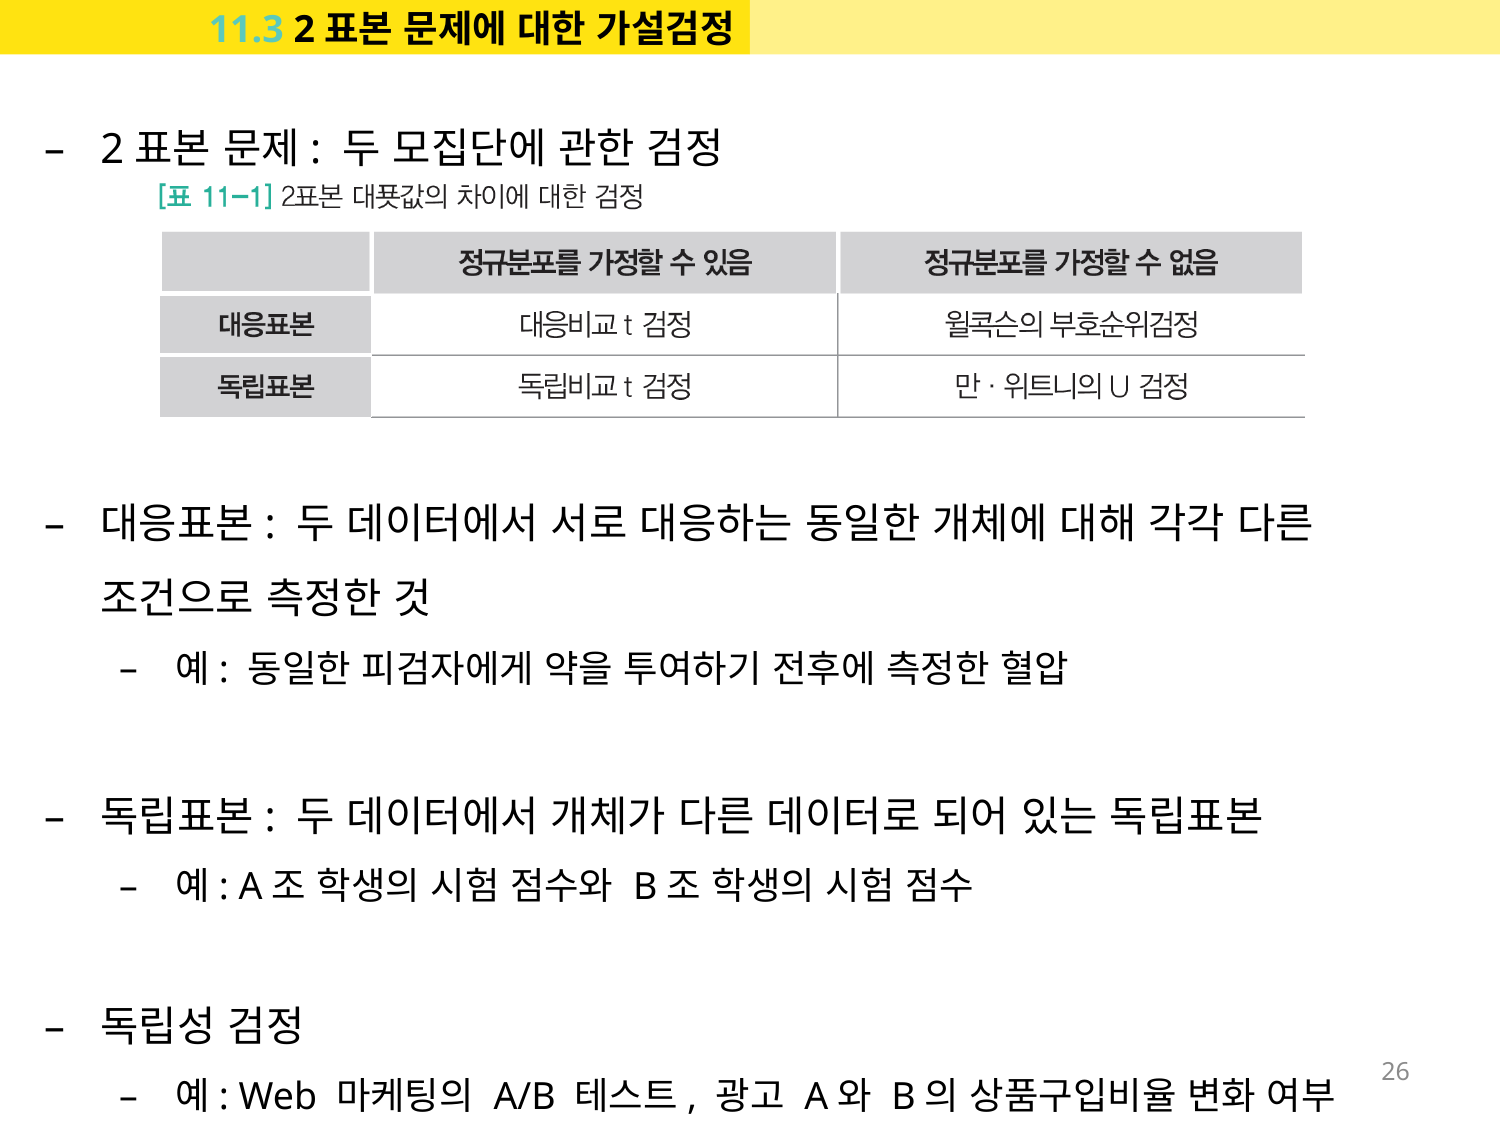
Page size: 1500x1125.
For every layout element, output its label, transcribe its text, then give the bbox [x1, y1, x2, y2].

slide_number 26 [1074, 1042, 1425, 1103]
text_box 2표본 문제: 두 모집단에 관한 검정 대응표본: 두 데이터에서 서로 대응하는 동일한 개체에 대해 각각 다른 조건으로 측정한 것 예: 동일한 피검자에게 약을 투여하기 전후에 측정한 혈압 독립표본: 두 데이터에서 개체가 다른 데이터로 되어 있는 독립표본 예: A조 학생의 시험 점수와 B조 학생의 시험 점수 독립성 검정 예: Web 마케팅의 A/B 테스트, 광고 A와 B의 상품구입비율 변화 여부 [29, 89, 1447, 1125]
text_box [0, 0, 1500, 55]
picture [135, 172, 1341, 427]
